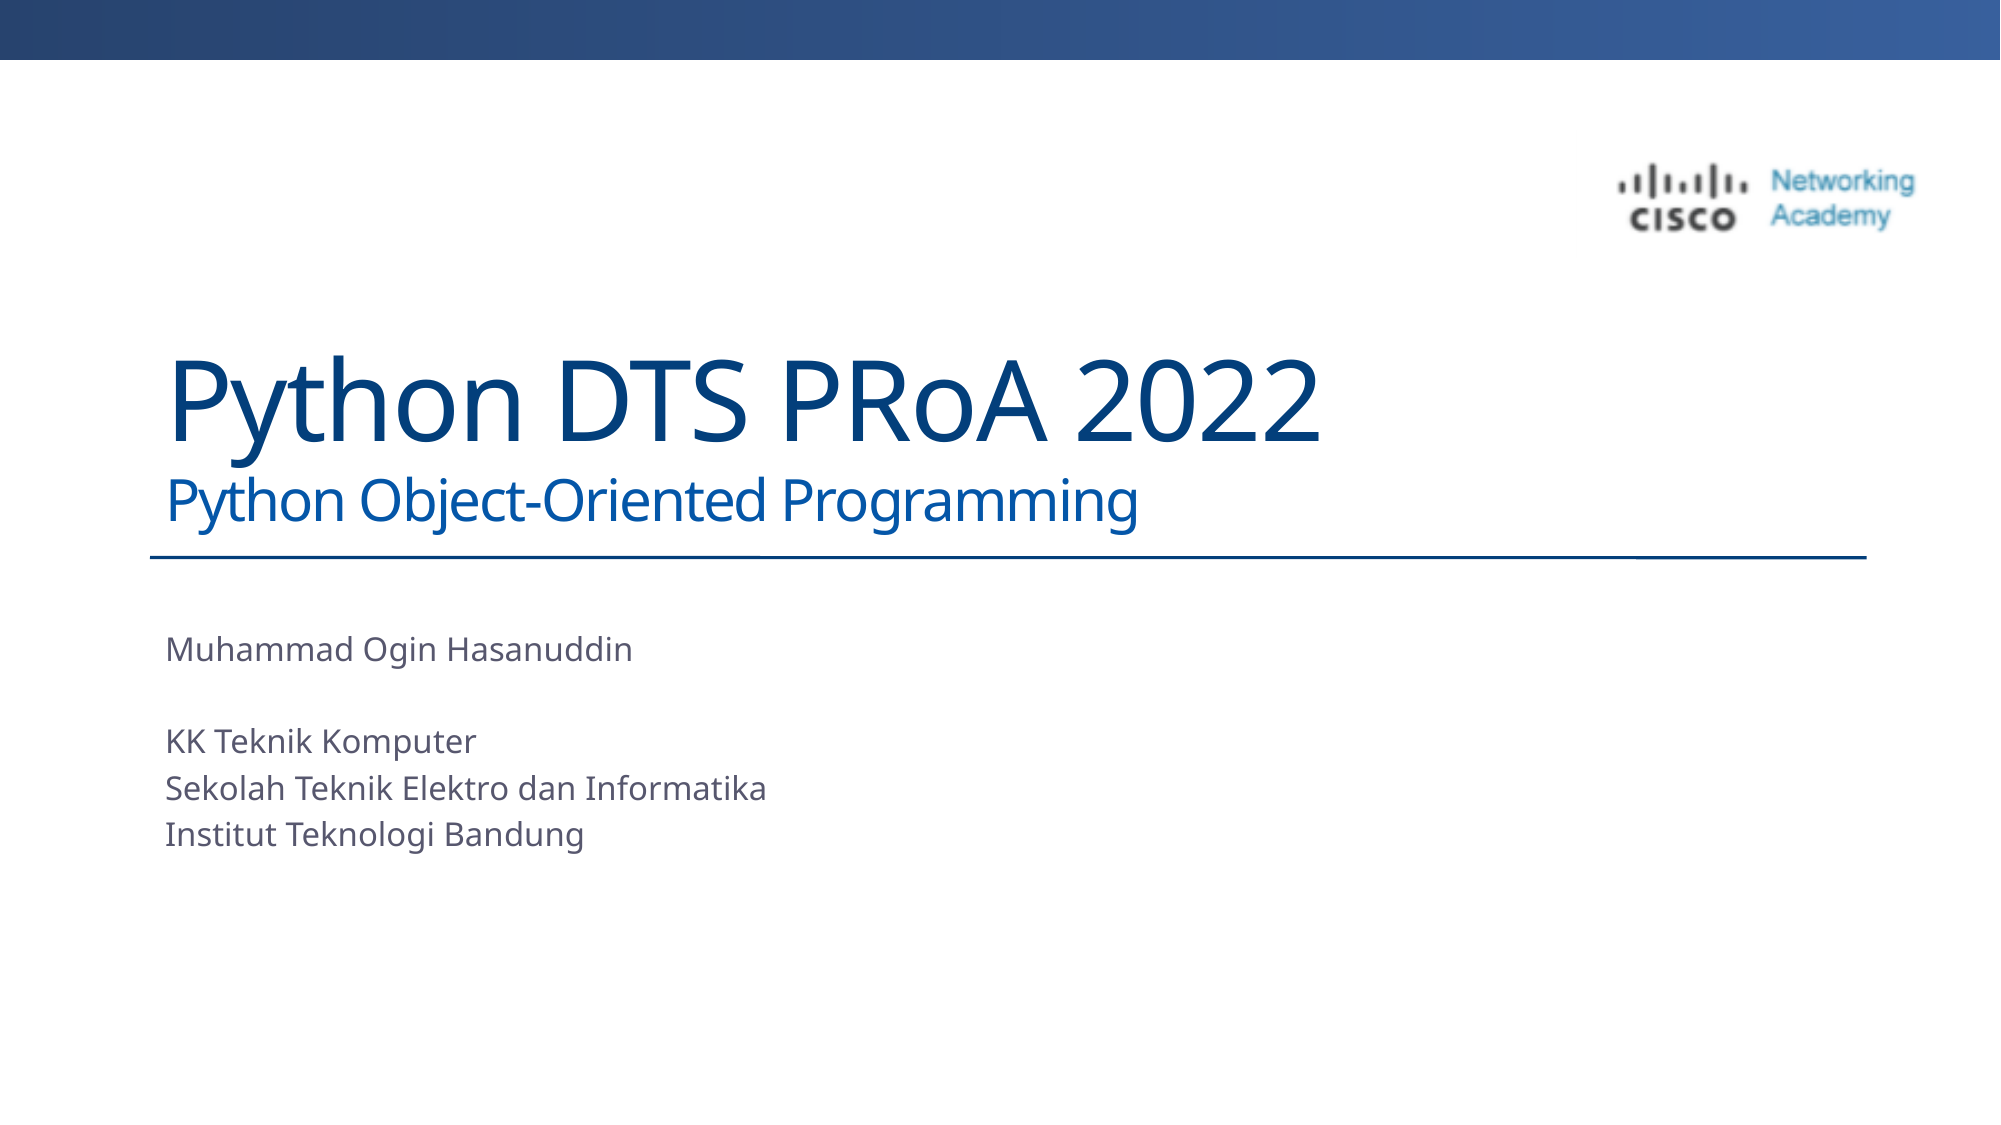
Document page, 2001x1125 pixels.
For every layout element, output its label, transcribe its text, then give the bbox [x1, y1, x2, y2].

picture [1575, 130, 1947, 258]
title Python DTS PRoA 2022 Python Object-Oriented Programming [150, 224, 1867, 542]
subtitle Muhammad Ogin Hasanuddin KK Teknik Komputer Sekolah Teknik Elektro dan Informatika Institut Teknologi Bandung [150, 575, 1550, 863]
